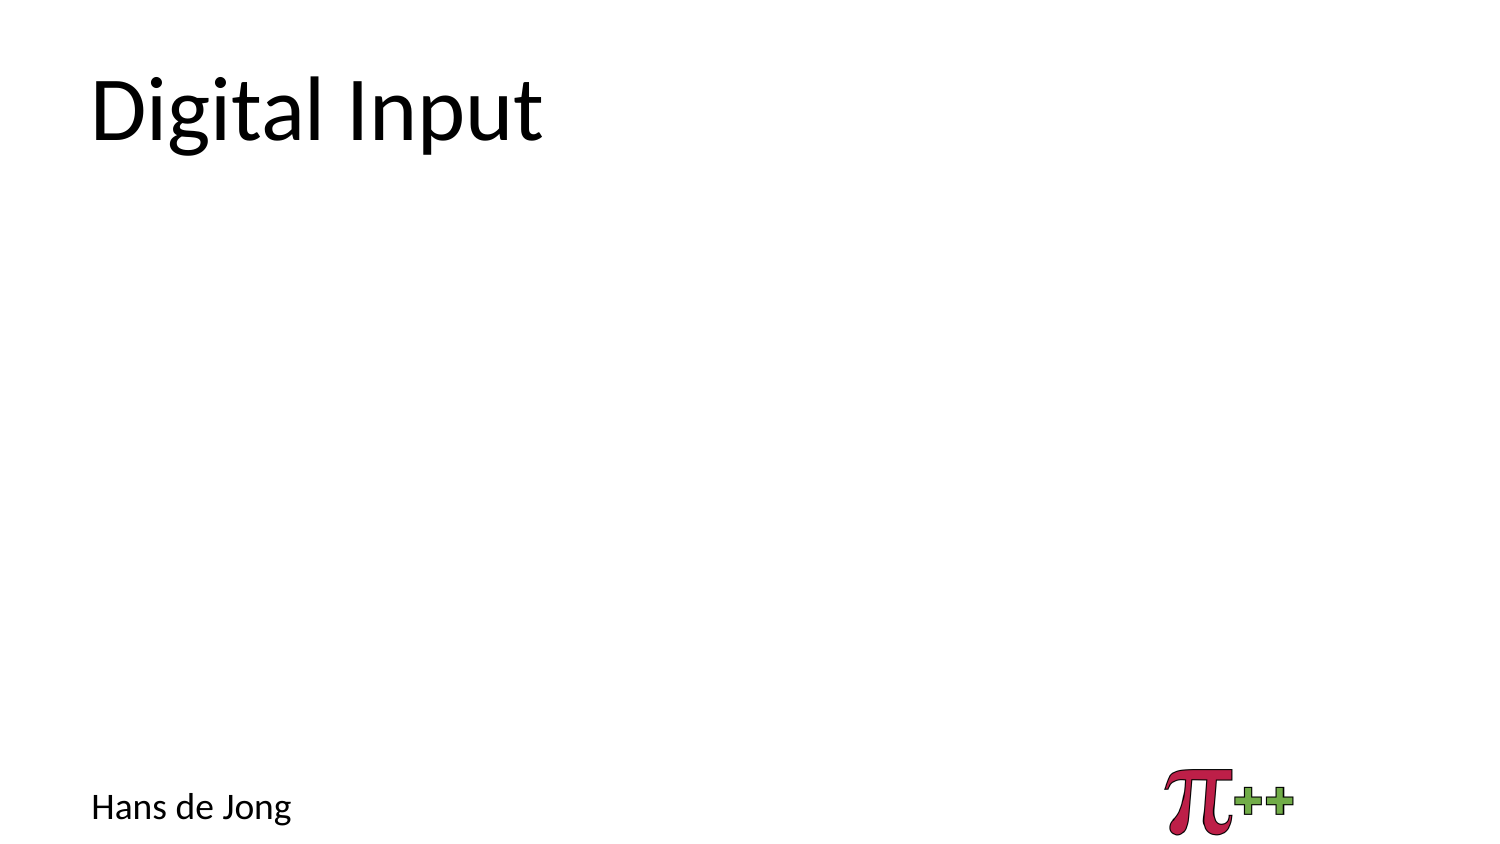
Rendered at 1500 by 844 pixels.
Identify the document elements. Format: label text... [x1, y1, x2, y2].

title Digital Input [75, 33, 1425, 175]
picture [1163, 768, 1294, 836]
